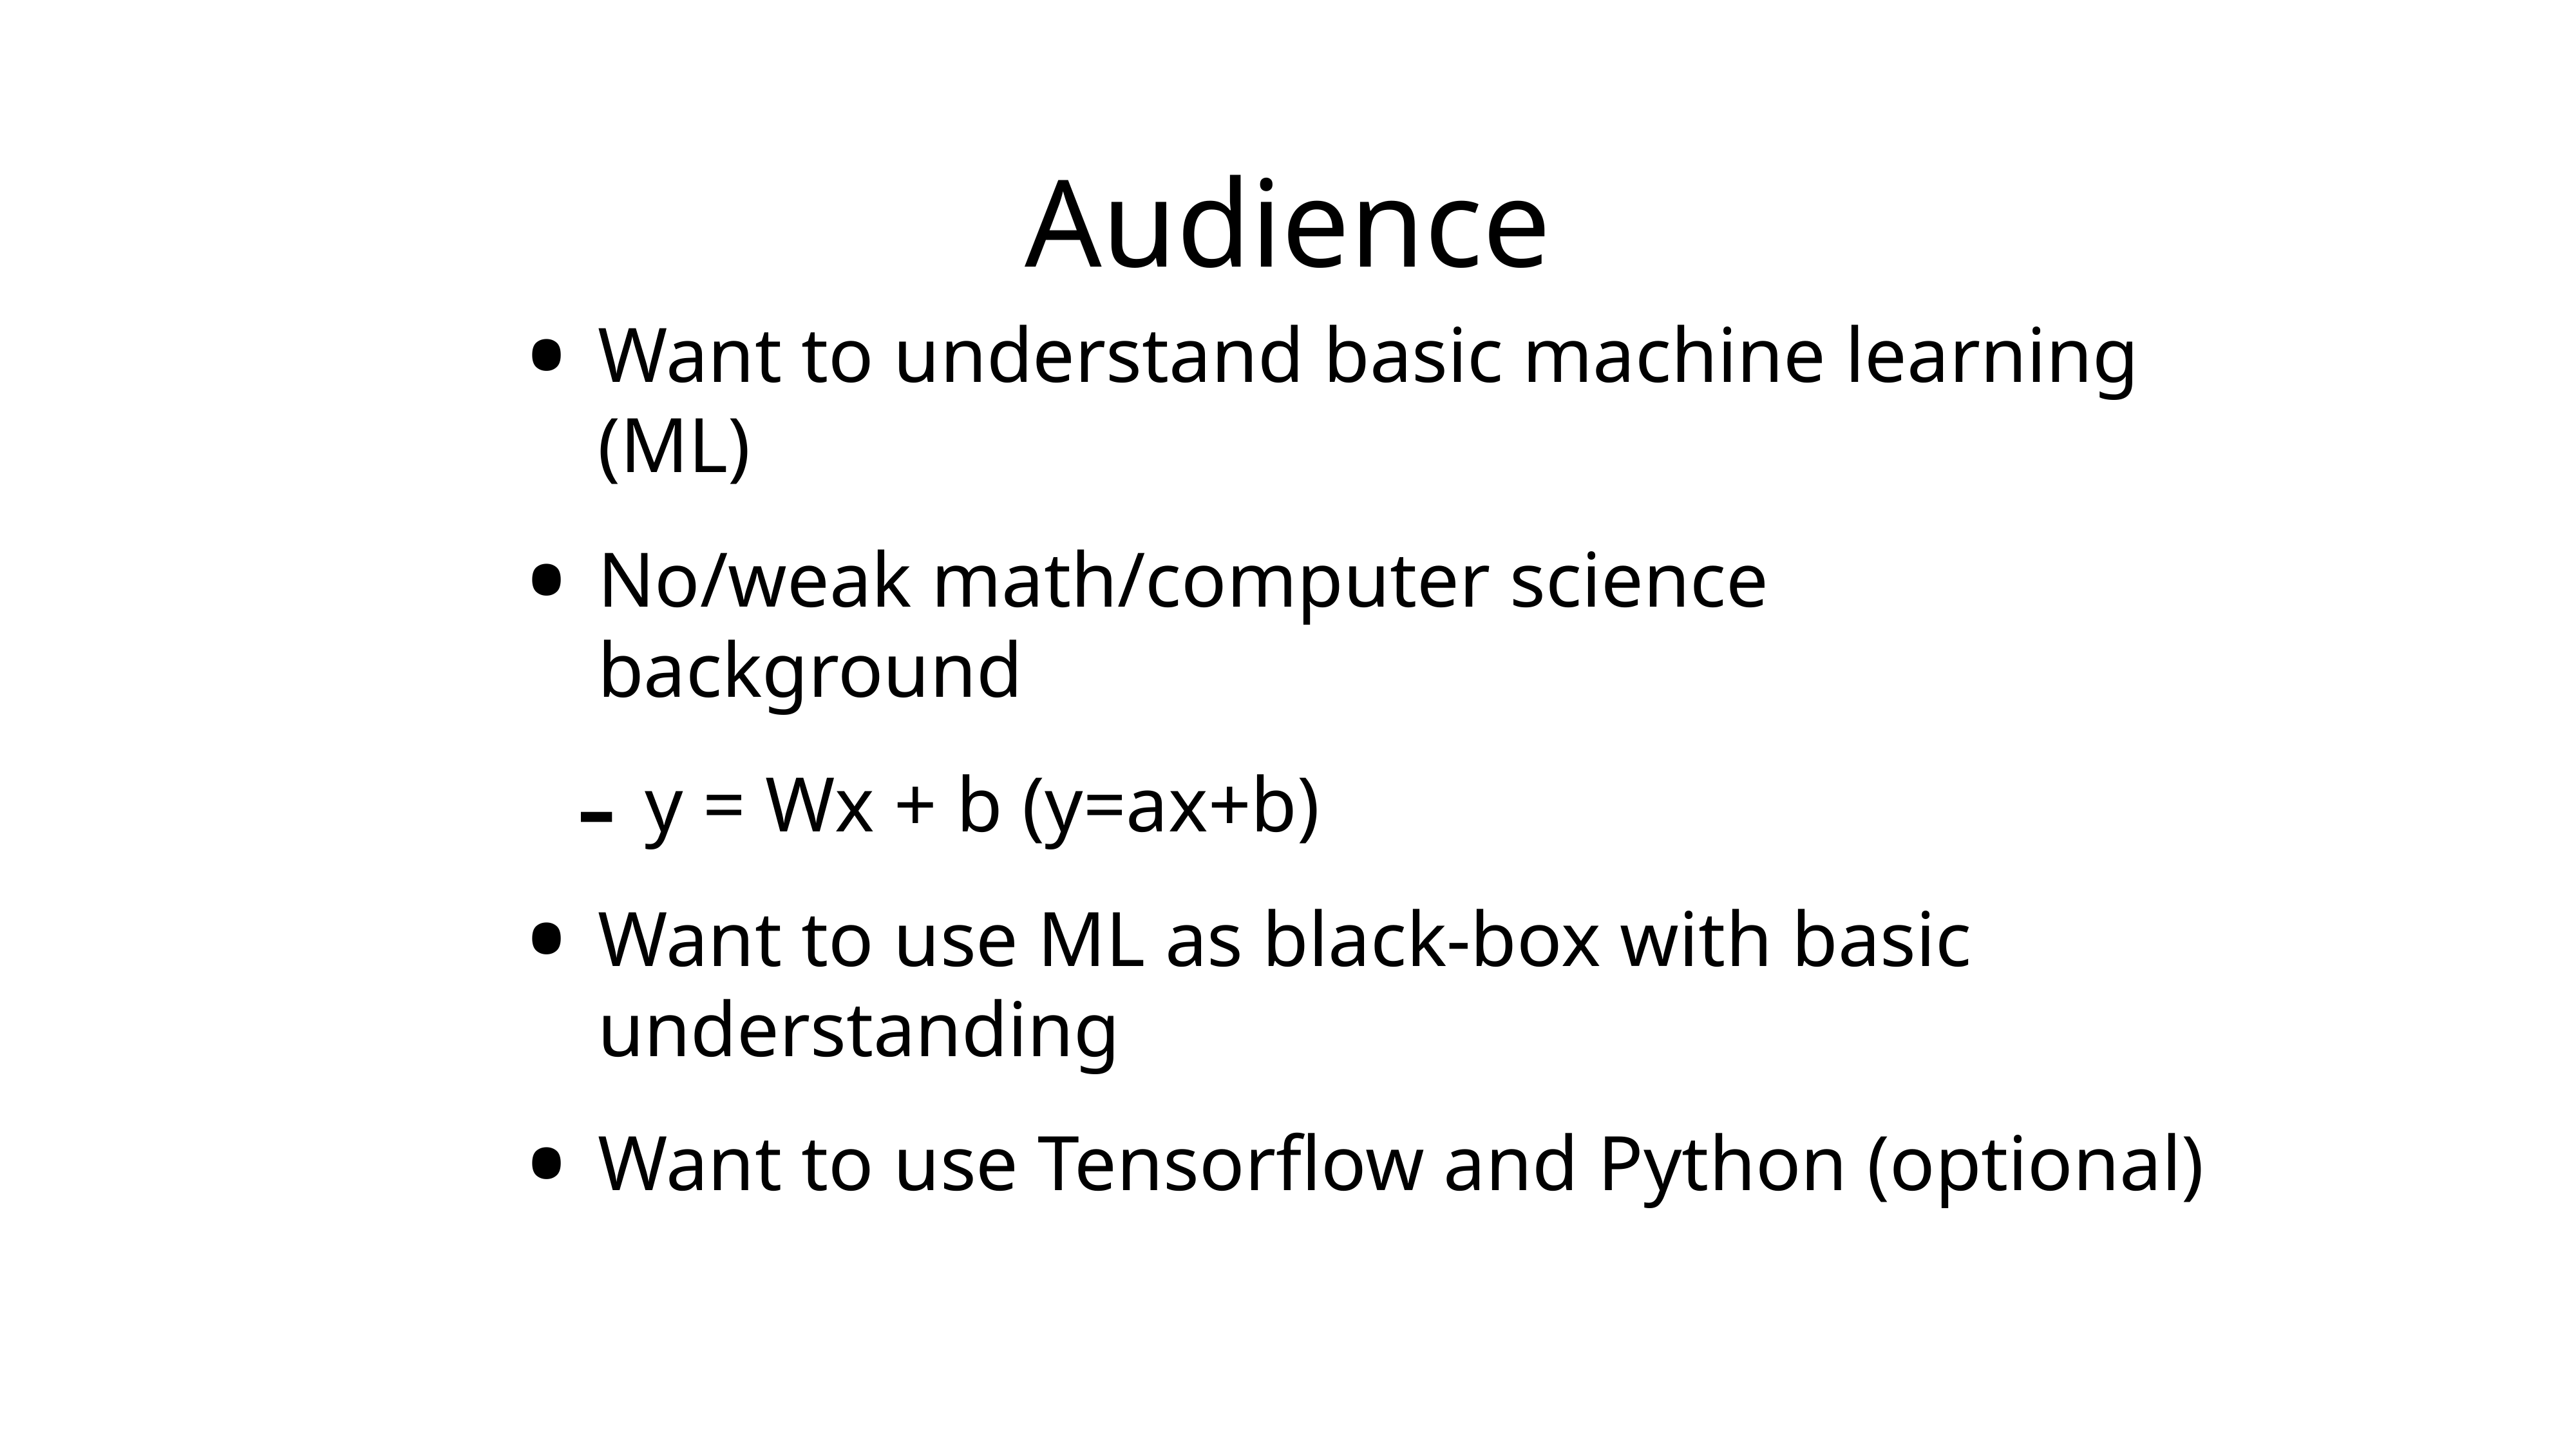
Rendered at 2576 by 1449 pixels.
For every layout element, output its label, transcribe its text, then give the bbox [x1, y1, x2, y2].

title Audience [0, 37, 2576, 401]
list Want to understand basic machine learning (ML) No/weak math/computer science background y = Wx + b (y=ax+b) Want to use ML as black-box with basic understanding Want to use Tensorflow and Python (optional) [475, 332, 2215, 1181]
